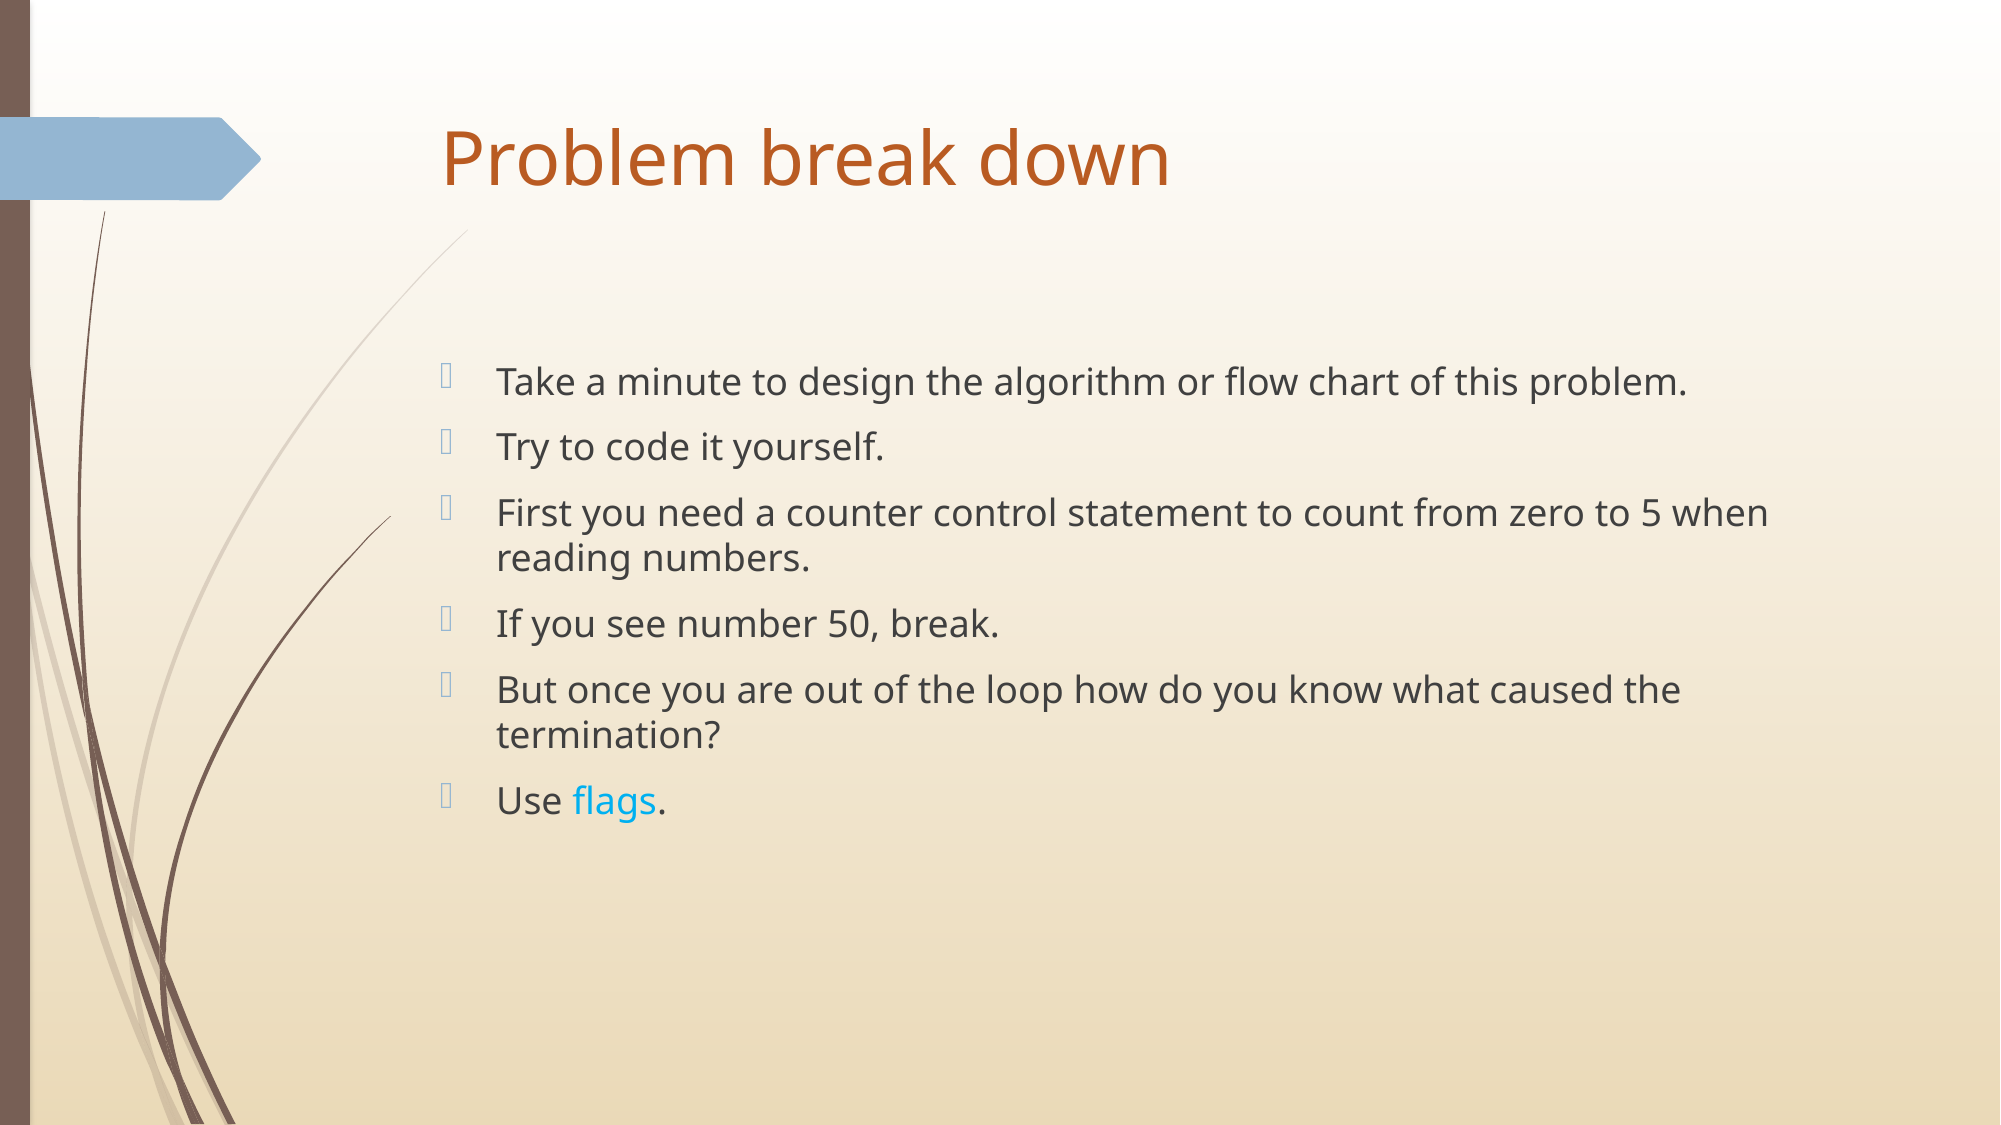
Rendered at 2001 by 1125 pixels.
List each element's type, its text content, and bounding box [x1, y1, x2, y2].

list Take a minute to design the algorithm or flow chart of this problem. Try to code it yourself. First you need a counter control statement to count from zero to 5 when reading numbers. If you see number 50, break. But once you are out of the loop how do you know what caused the termination? Use flags. [424, 350, 1888, 970]
title Problem break down [425, 102, 1888, 313]
